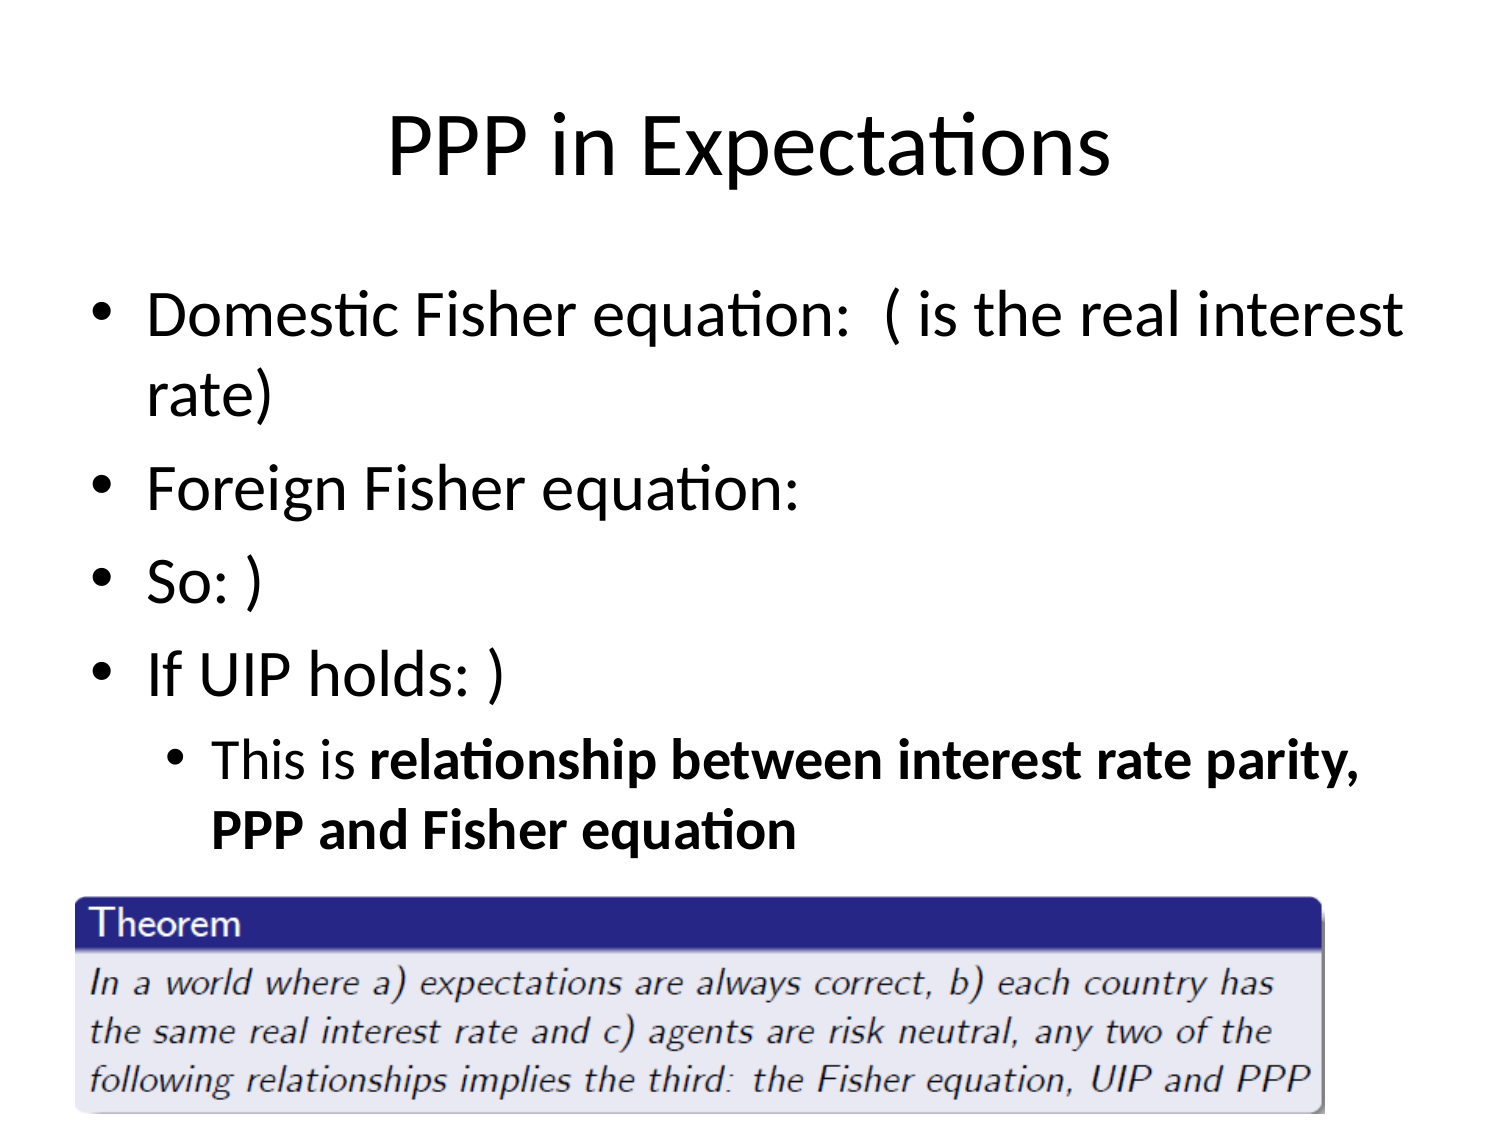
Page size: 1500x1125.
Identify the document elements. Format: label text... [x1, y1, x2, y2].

picture [74, 896, 1326, 1114]
title PPP in Expectations [75, 45, 1425, 233]
